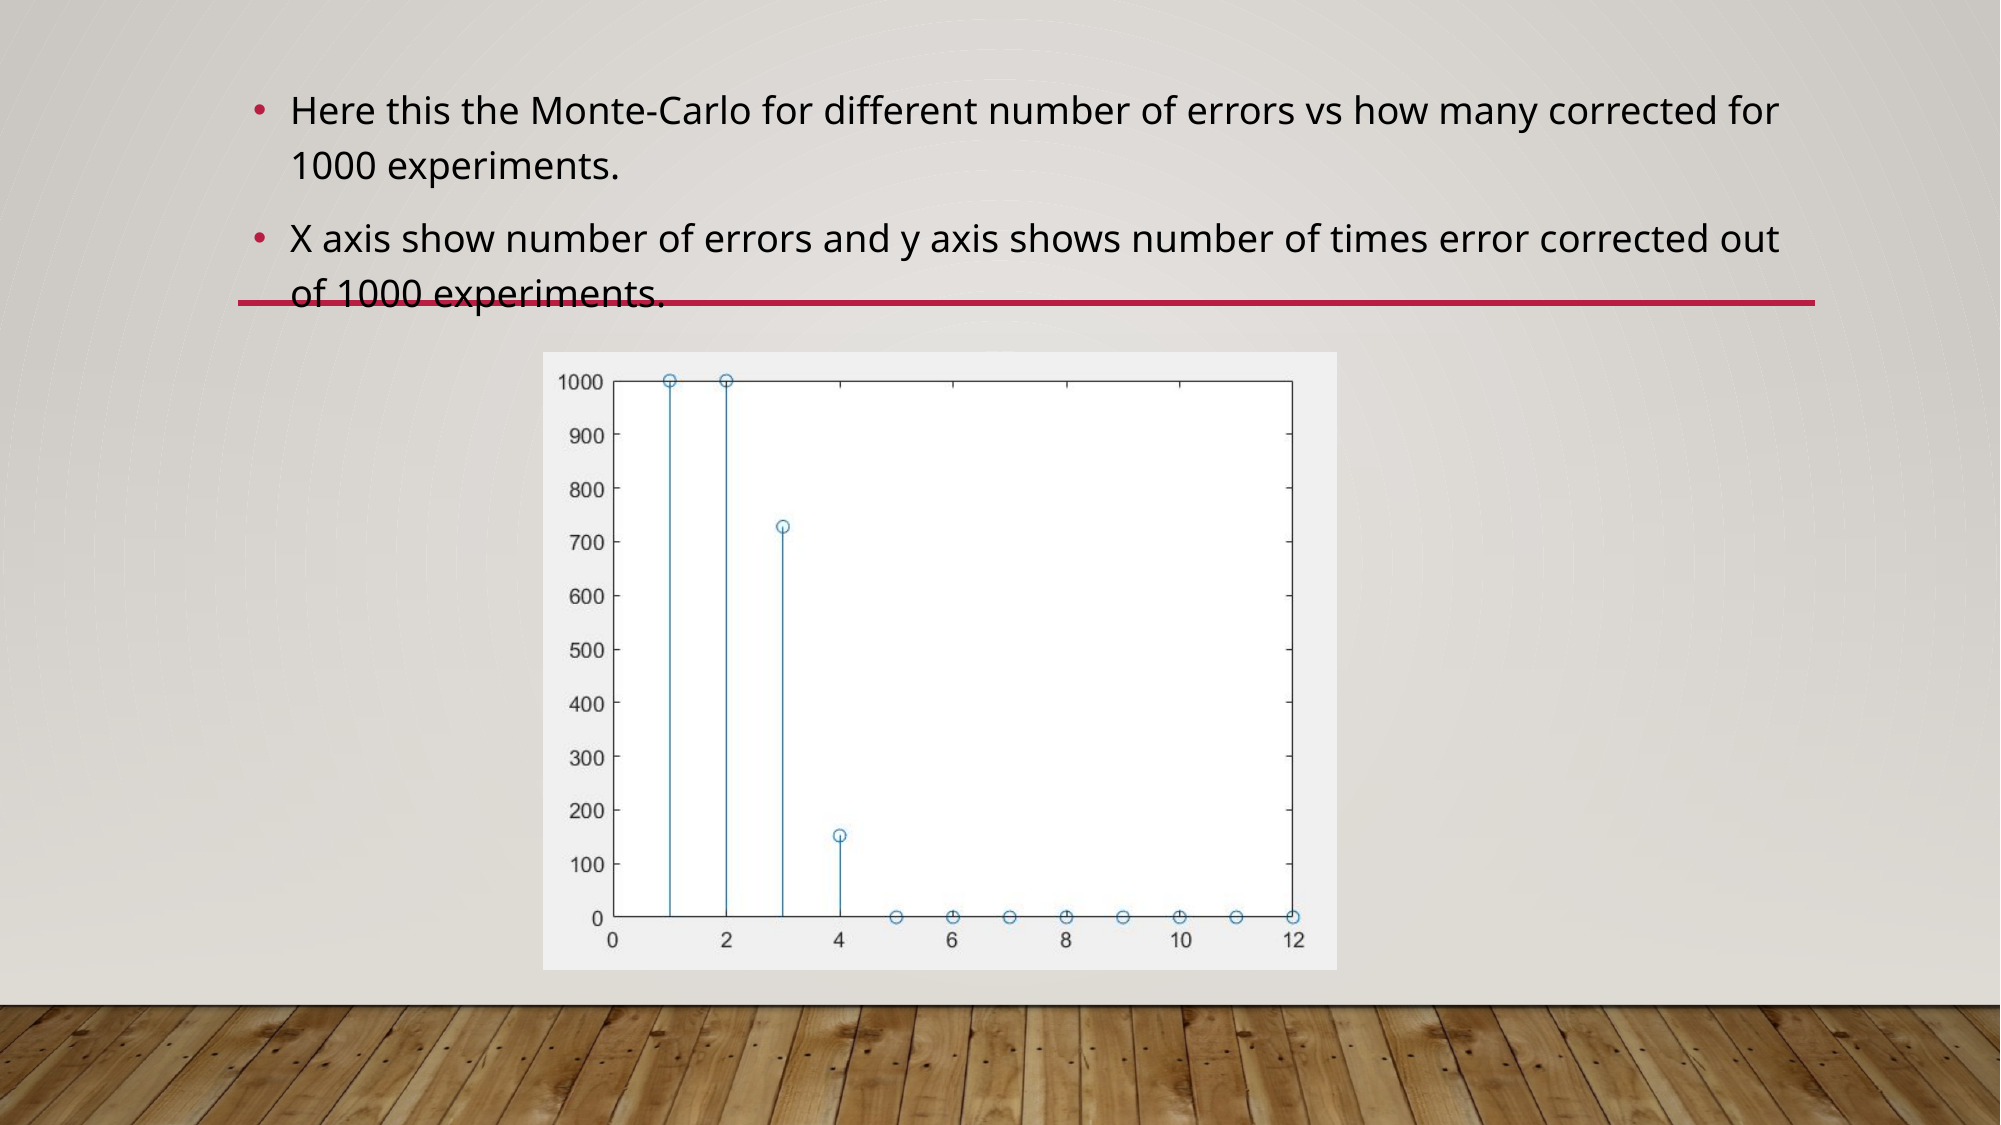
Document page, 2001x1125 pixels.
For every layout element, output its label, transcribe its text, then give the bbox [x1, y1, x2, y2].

picture [0, 1005, 2000, 1125]
list Here this the Monte-Carlo for different number of errors vs how many corrected for 1000 experiments. X axis show number of errors and y axis shows number of times error corrected out of 1000 experiments. [238, 69, 1814, 323]
picture [543, 352, 1337, 970]
